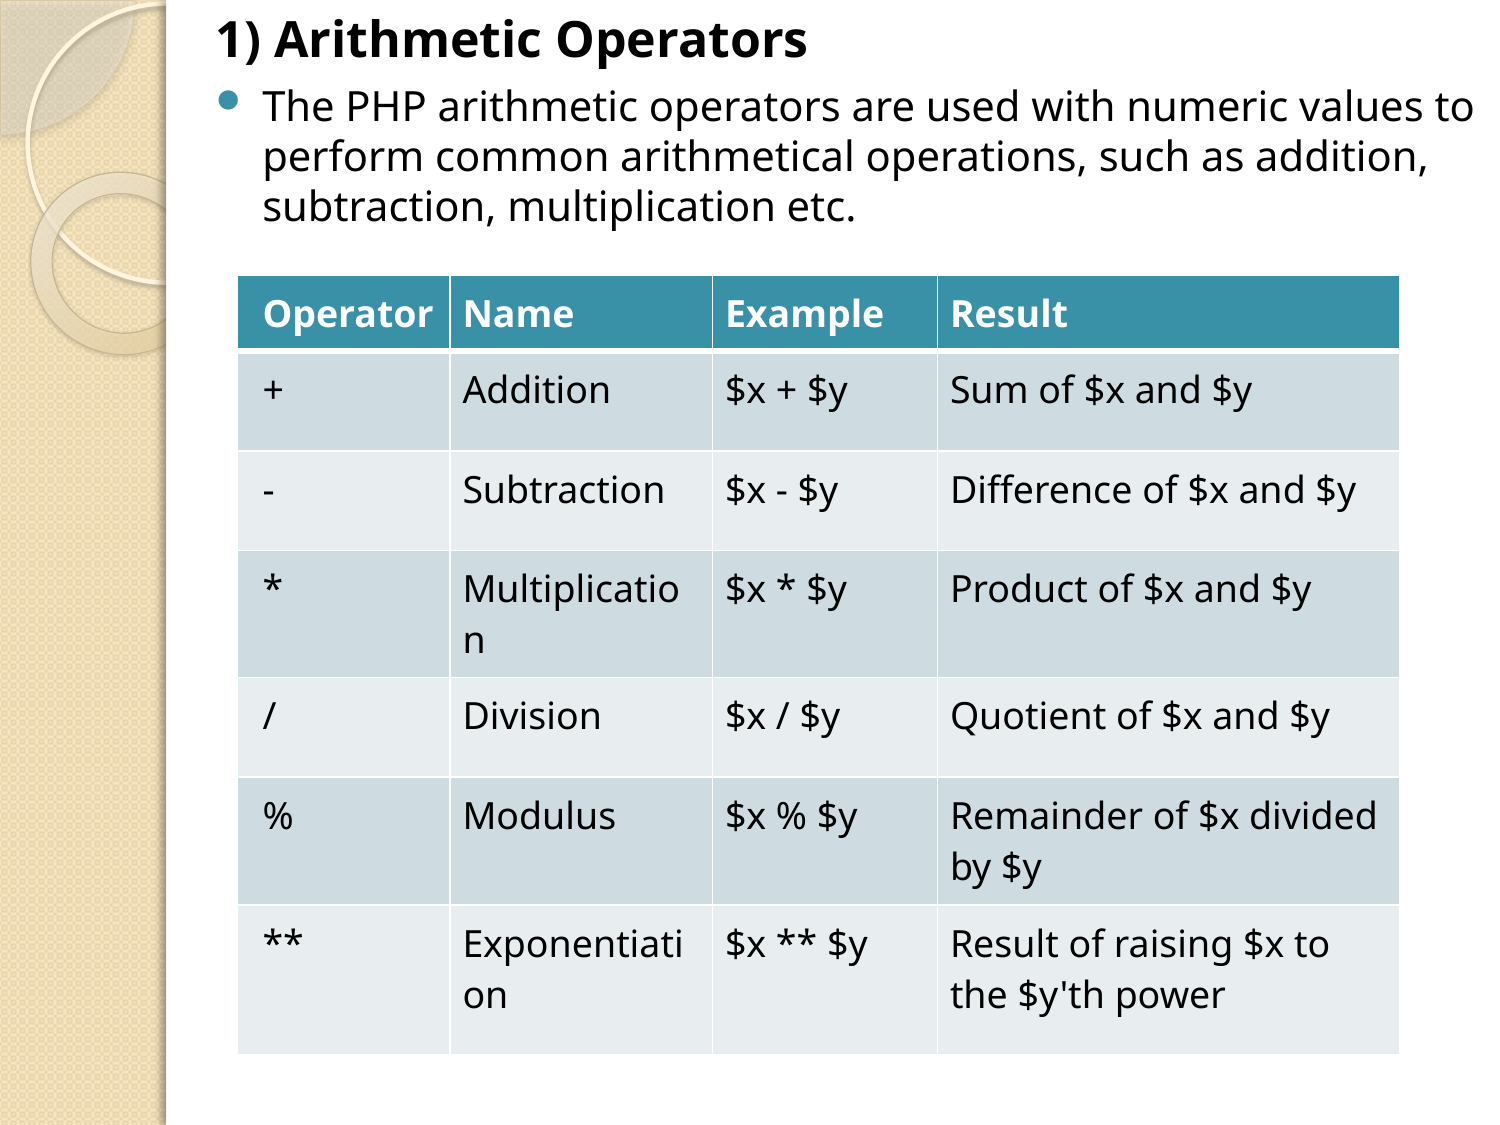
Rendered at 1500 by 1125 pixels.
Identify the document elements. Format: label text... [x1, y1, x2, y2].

table_header Operator [238, 276, 449, 348]
table_cell $x % $y [713, 778, 937, 904]
table_cell / [238, 678, 449, 776]
table_cell Subtraction [451, 452, 712, 550]
table_cell + [238, 354, 449, 450]
table_cell % [238, 778, 449, 904]
table_cell ** [238, 906, 449, 1054]
table_cell $x - $y [713, 452, 937, 550]
table_cell $x * $y [713, 551, 937, 677]
table_cell Remainder of $x divided by $y [938, 778, 1399, 904]
table_cell * [238, 551, 449, 677]
table_cell - [238, 452, 449, 550]
table_cell Modulus [451, 778, 712, 904]
table_cell Division [451, 678, 712, 776]
list 1) Arithmetic Operators The PHP arithmetic operators are used with numeric values to perform common arithmetical operations, such as addition, subtraction, multiplication etc. [187, 0, 1500, 1100]
table_cell Sum of $x and $y [938, 354, 1399, 450]
table_cell Product of $x and $y [938, 551, 1399, 677]
table_cell Addition [451, 354, 712, 450]
table_cell Difference of $x and $y [938, 452, 1399, 550]
table_header Name [451, 276, 712, 348]
table_cell $x ** $y [713, 906, 937, 1054]
table_cell Quotient of $x and $y [938, 678, 1399, 776]
table_header Result [938, 276, 1399, 348]
table_cell $x + $y [713, 354, 937, 450]
table_cell Exponentiation [451, 906, 712, 1054]
table_cell Multiplication [451, 551, 712, 677]
table_cell $x / $y [713, 678, 937, 776]
table_header Example [713, 276, 937, 348]
table_cell Result of raising $x to the $y'th power [938, 906, 1399, 1054]
